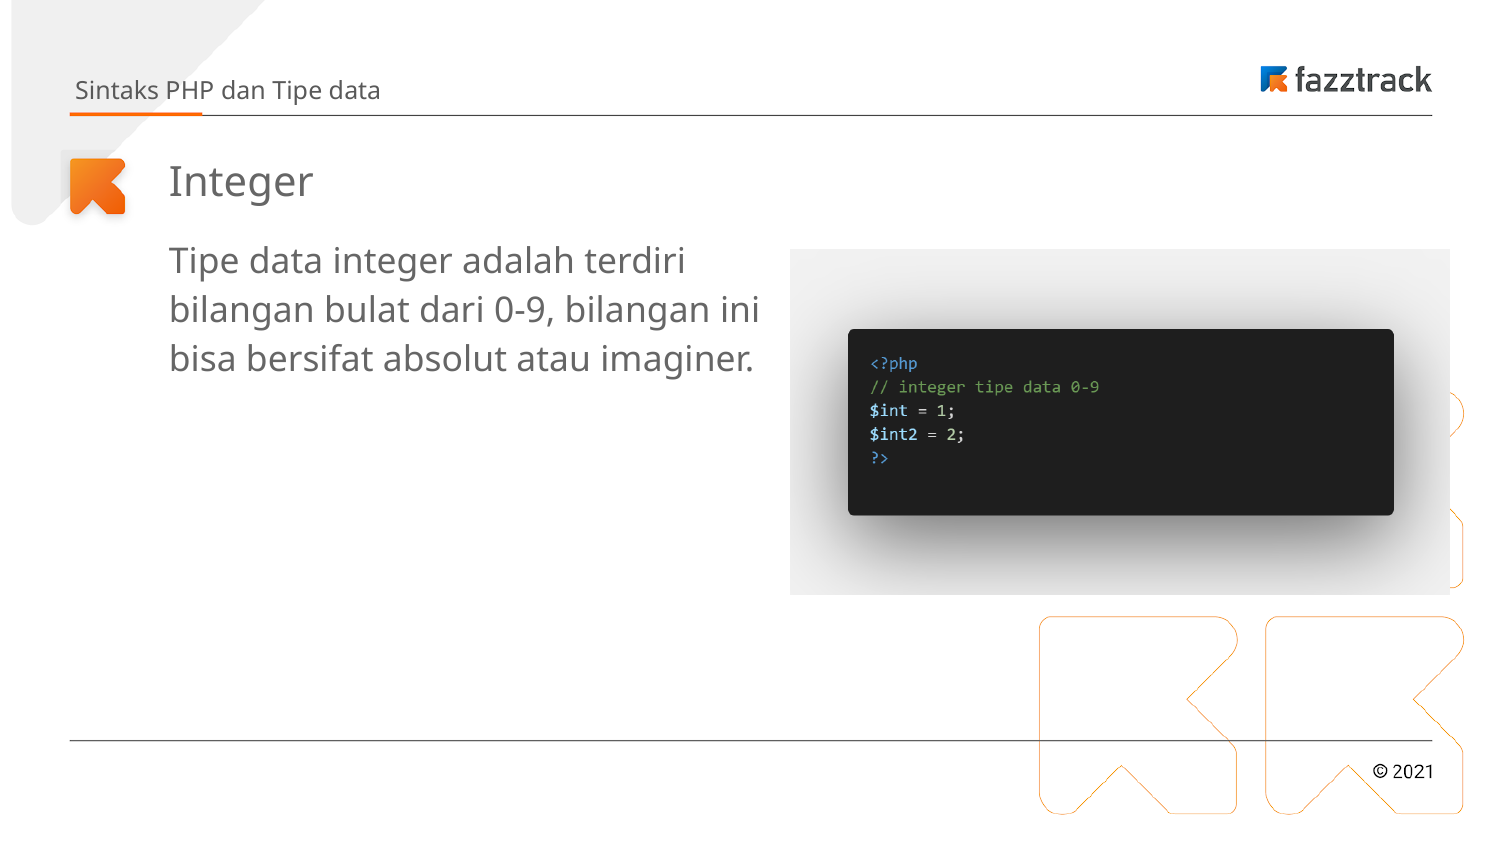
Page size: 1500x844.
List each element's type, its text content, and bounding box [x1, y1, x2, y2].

list Tipe data integer adalah terdiri bilangan bulat dari 0-9, bilangan ini bisa bersifat absolut atau imaginer. [154, 216, 791, 740]
picture [0, 0, 1500, 844]
subtitle Sintaks PHP dan Tipe data [60, 55, 609, 101]
title Integer [154, 139, 1425, 247]
